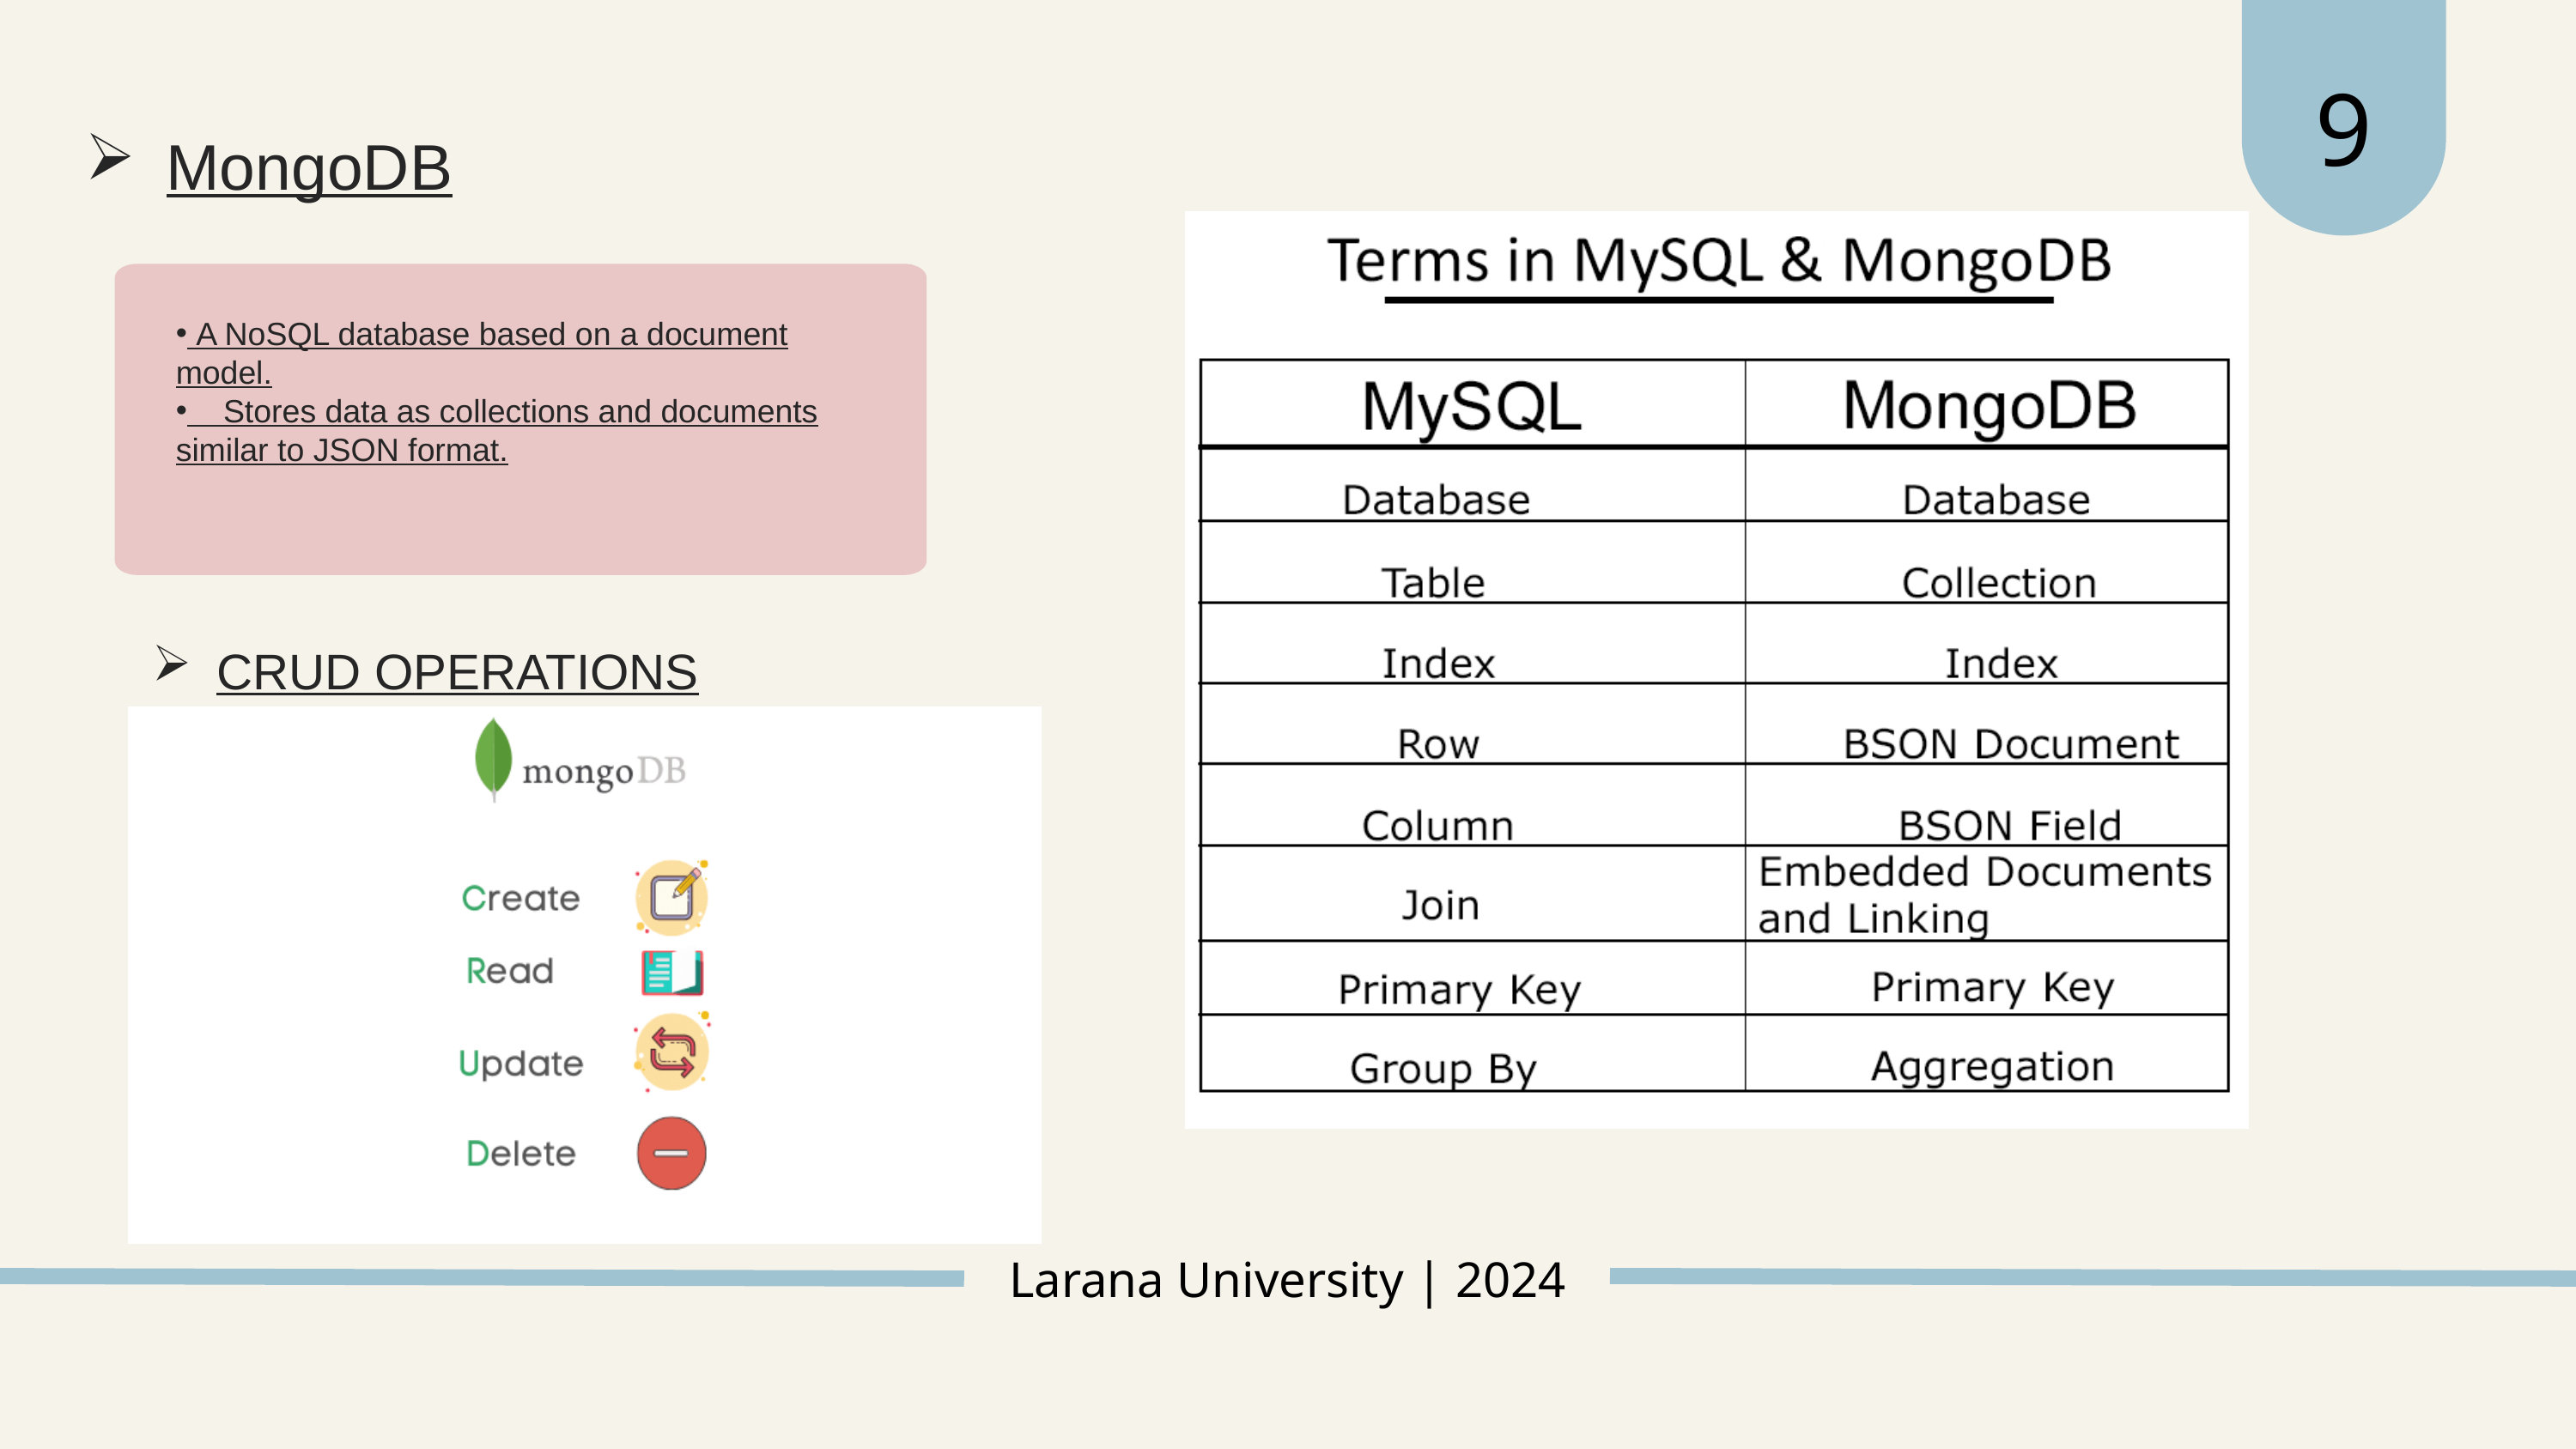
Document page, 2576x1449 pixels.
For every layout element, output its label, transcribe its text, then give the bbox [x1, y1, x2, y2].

text_box MongoDB [44, 0, 494, 416]
picture [1185, 210, 2249, 1130]
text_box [114, 263, 927, 576]
text_box Larana University | 2024 [803, 1239, 1773, 1307]
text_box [2233, 0, 2455, 236]
text_box CRUD OPERATIONS [139, 633, 729, 705]
picture [128, 706, 1042, 1244]
